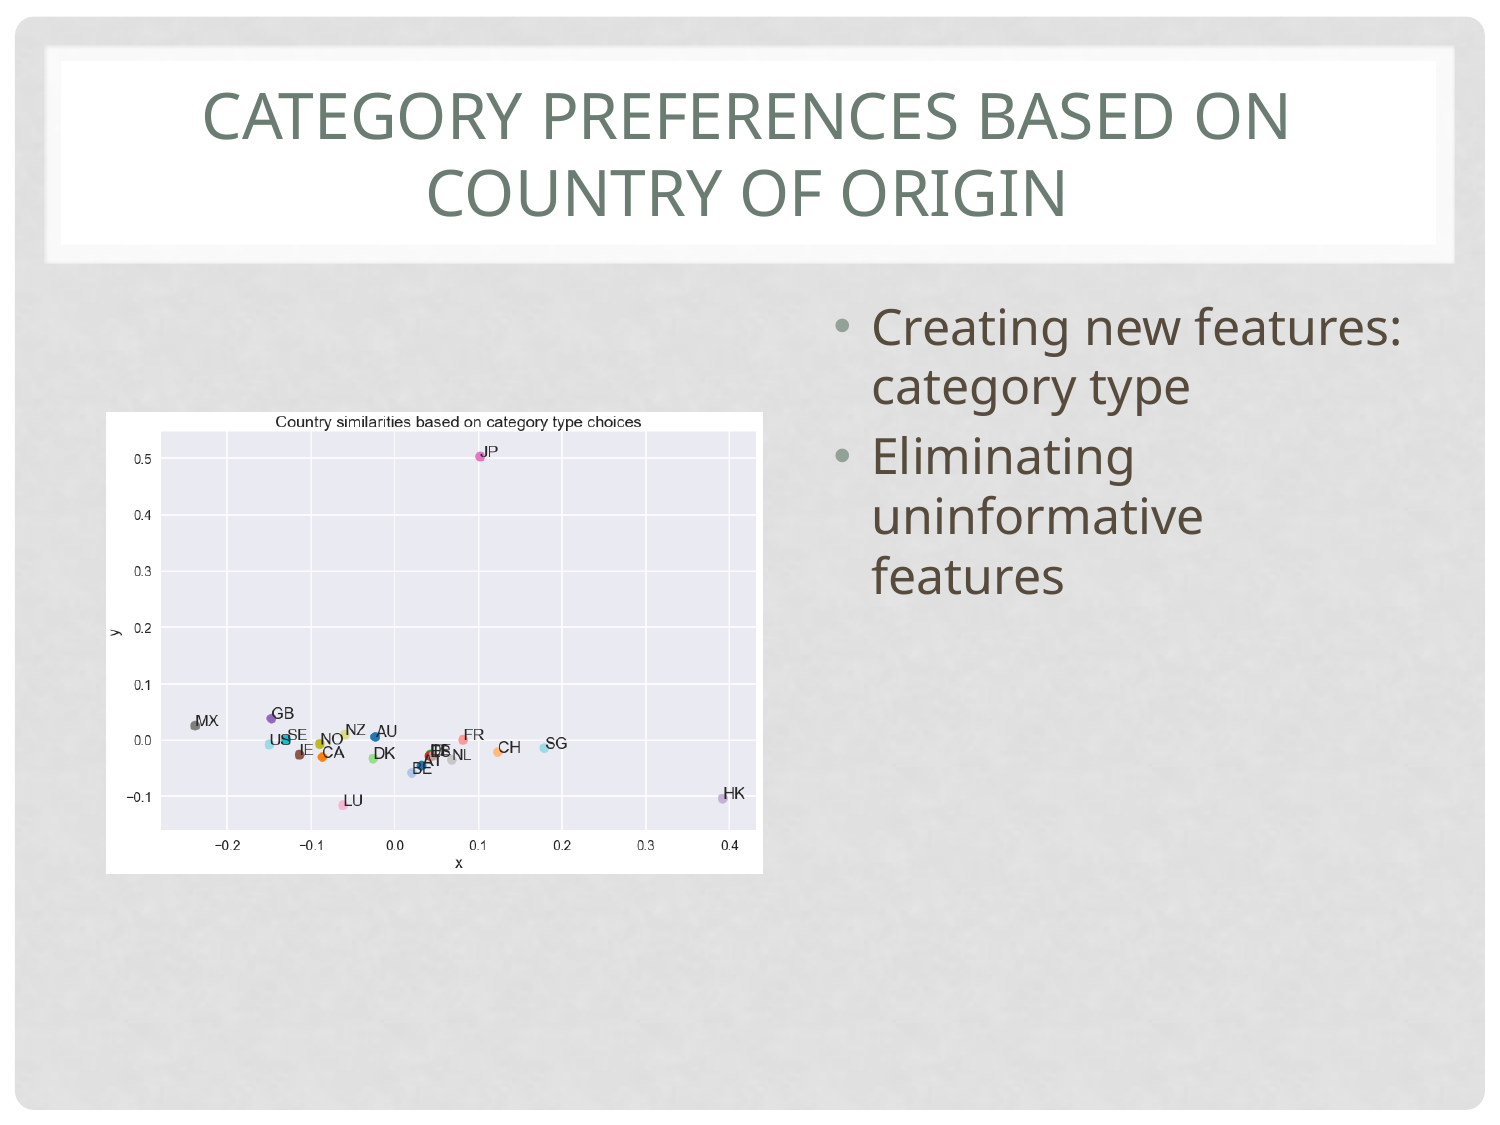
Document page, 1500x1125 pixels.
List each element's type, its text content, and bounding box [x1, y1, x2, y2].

title Category preferences based on country of origin [69, 66, 1425, 238]
list Creating new features: category type Eliminating uninformative features [800, 287, 1425, 1005]
picture [105, 412, 763, 875]
